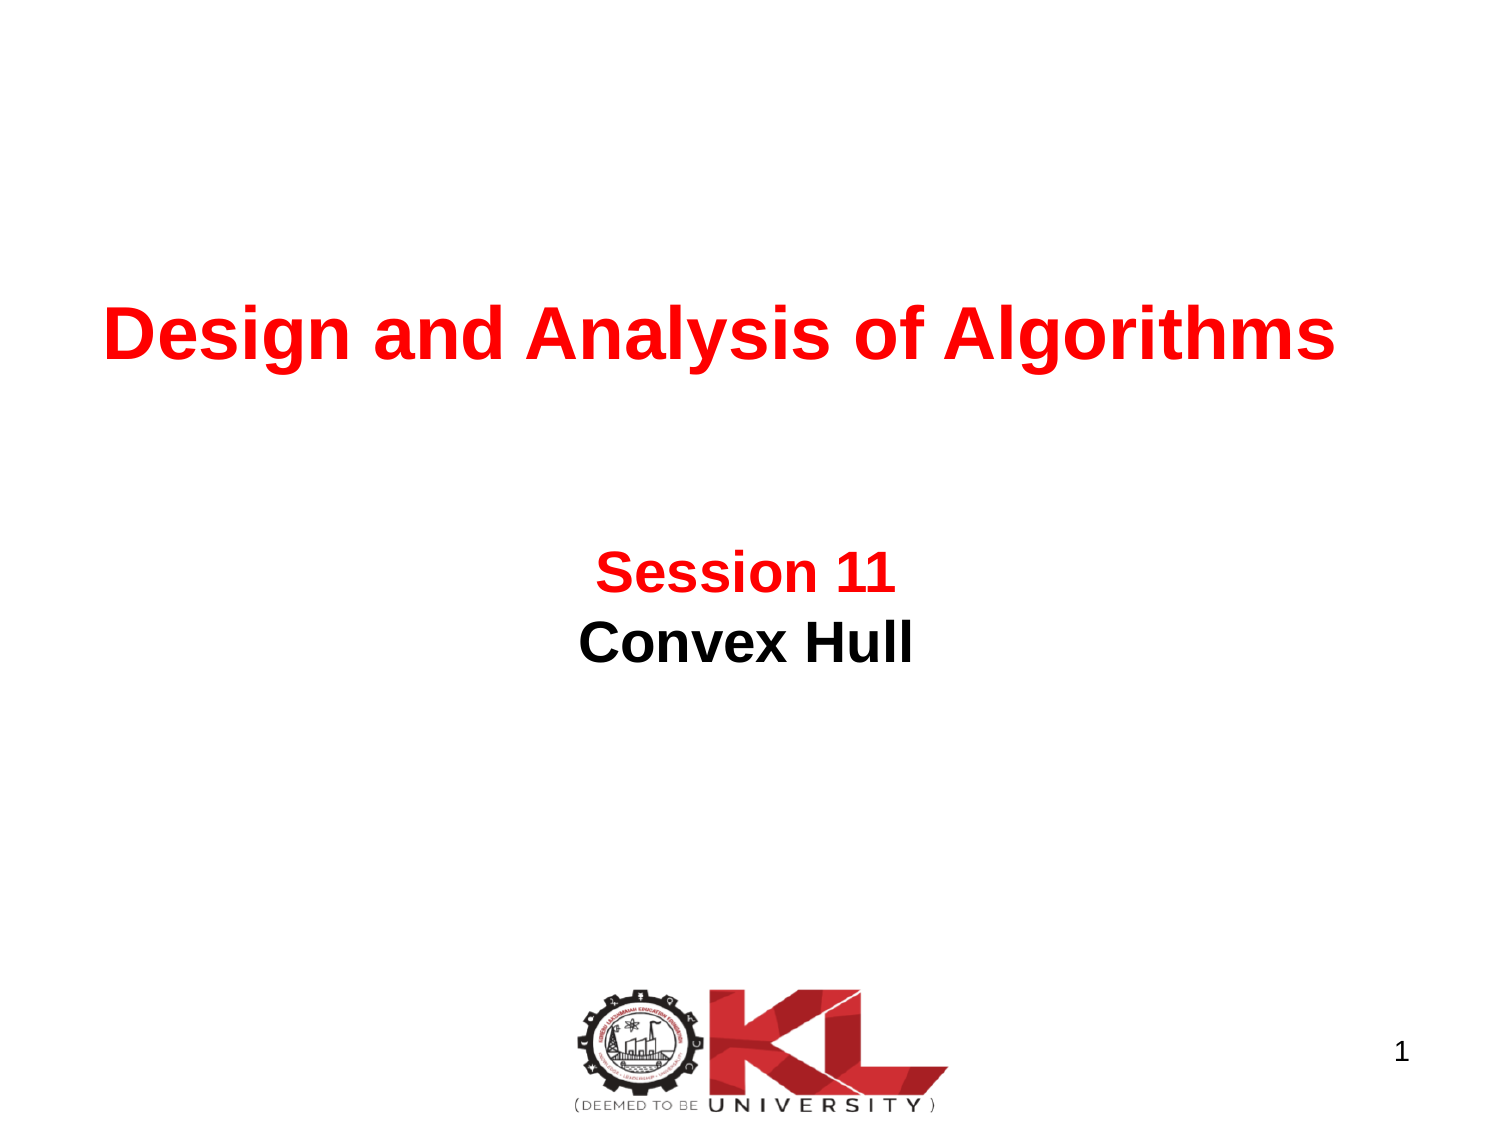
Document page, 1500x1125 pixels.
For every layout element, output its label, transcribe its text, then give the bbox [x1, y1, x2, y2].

picture [563, 977, 951, 1118]
slide_number 1 [1074, 1024, 1426, 1103]
text_box Design and Analysis of Algorithms [87, 187, 1354, 383]
text_box Session 11 Convex Hull [562, 527, 930, 682]
